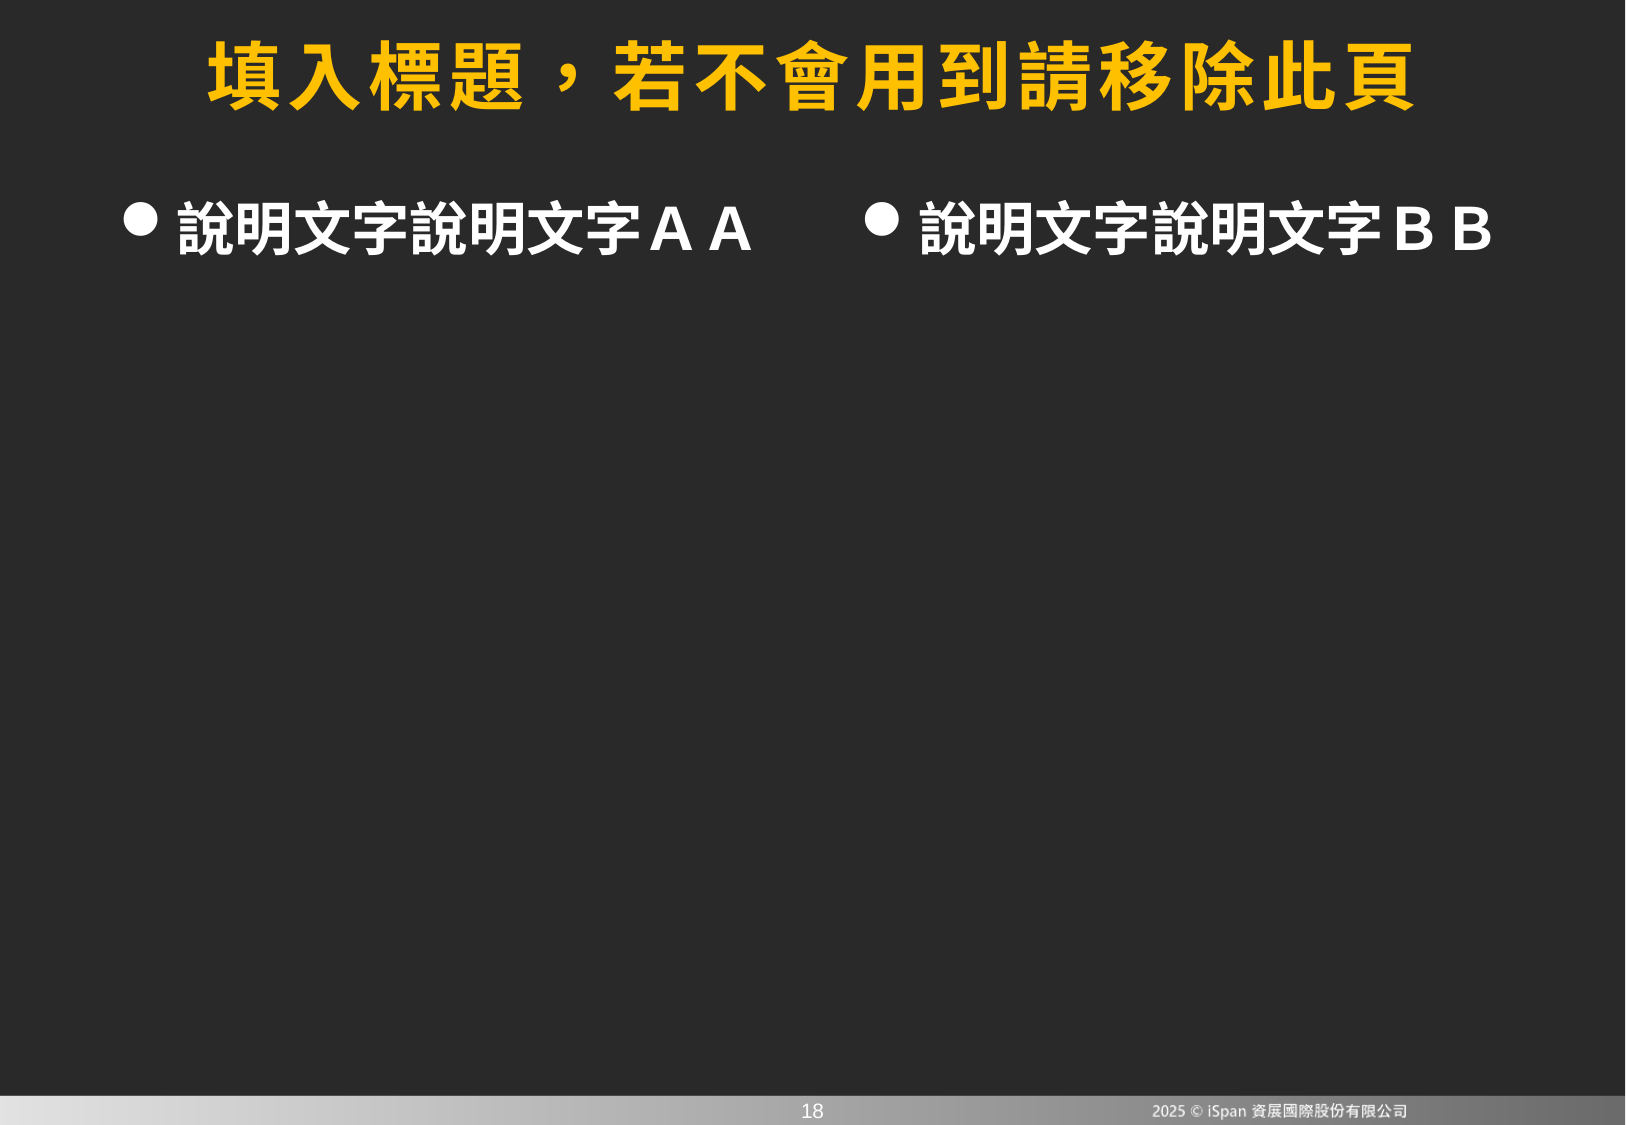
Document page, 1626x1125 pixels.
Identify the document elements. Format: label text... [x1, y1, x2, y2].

list 說明文字說明文字ＢＢ [844, 184, 1519, 1012]
list 說明文字說明文字ＡＡ [103, 184, 779, 1012]
title 填入標題，若不會用到請移除此頁 [103, 11, 1522, 138]
picture [0, 0, 1626, 1125]
